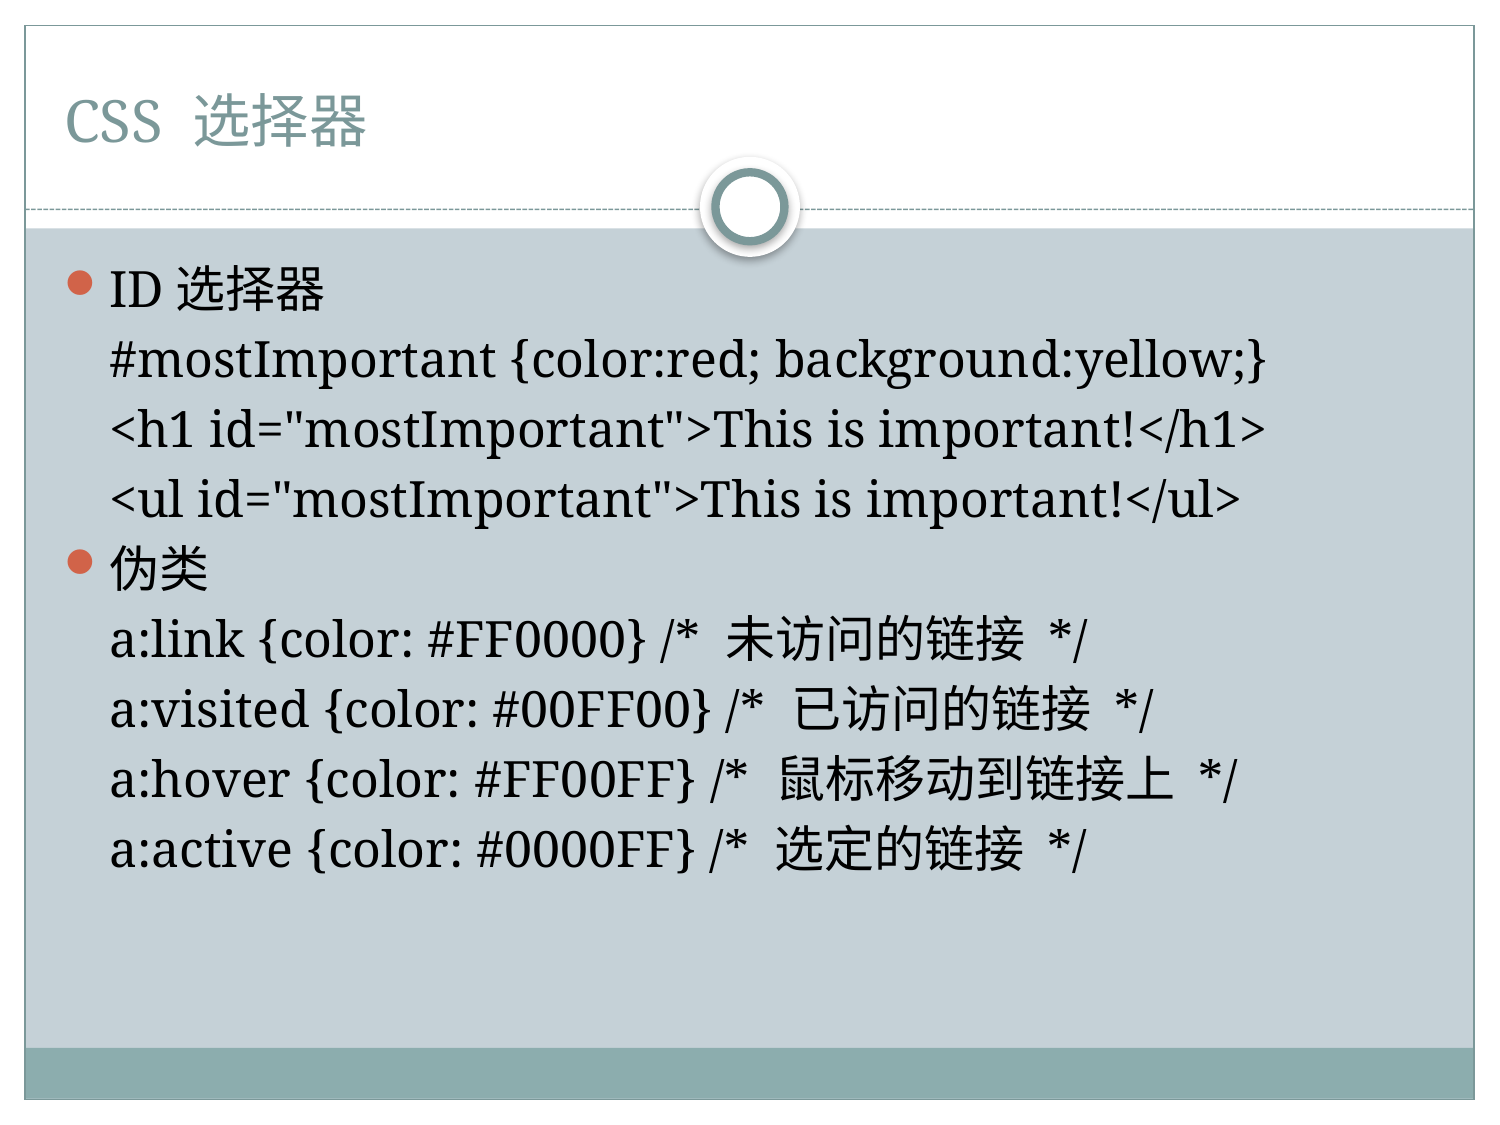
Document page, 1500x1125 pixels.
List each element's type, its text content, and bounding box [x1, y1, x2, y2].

list ID选择器 #mostImportant {color:red; background:yellow;} <h1 id="mostImportant">This is important!</h1> <ul id="mostImportant">This is important!</ul> 伪类 a:link {color: #FF0000} /* 未访问的链接 */ a:visited {color: #00FF00} /* 已访问的链接 */ a:hover {color: #FF00FF} /* 鼠标移动到链接上 */ a:active {color: #0000FF} /* 选定的链接 */ [49, 250, 1445, 1001]
title CSS 选择器 [49, 37, 1450, 162]
